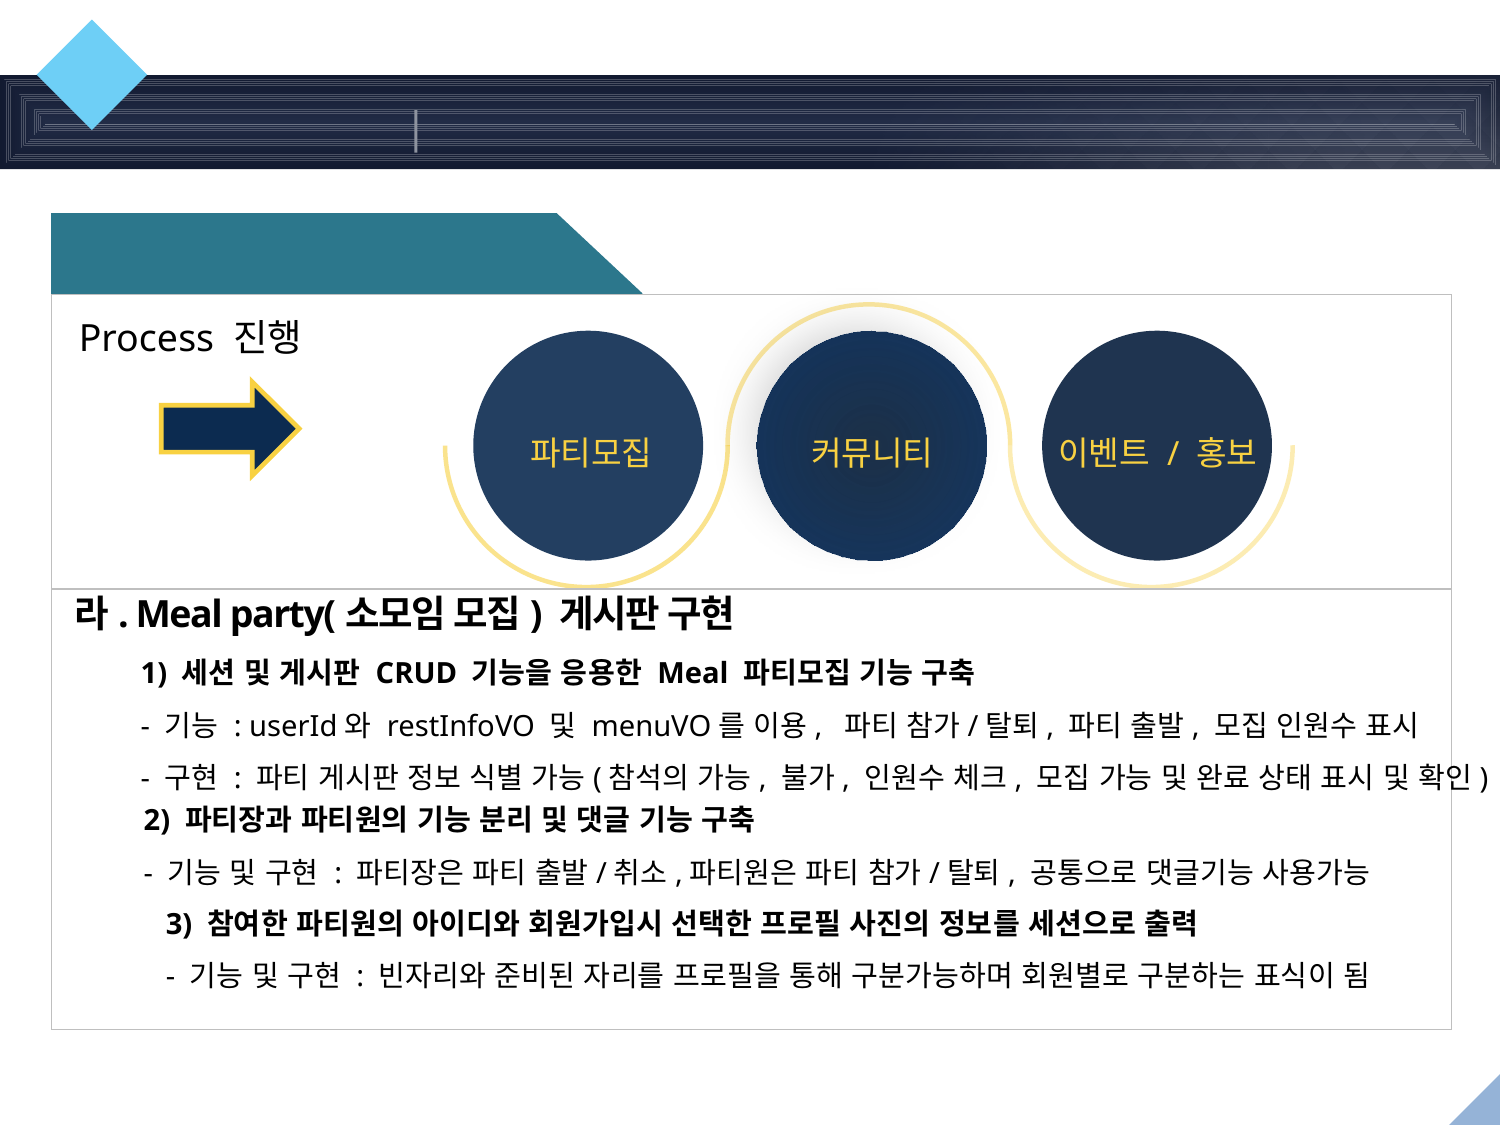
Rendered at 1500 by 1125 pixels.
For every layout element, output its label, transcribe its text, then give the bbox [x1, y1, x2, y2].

text_box 1) 세션 및 게시판 CRUD 기능을 응용한 Meal 파티모집 기능 구축 - 기능 : userId와 restInfoVO 및 menuVO를 이용, 파티 참가/탈퇴, 파티 출발, 모집 인원수 표시 - 구현 : 파티 게시판 정보 식별 가능(참석의 가능, 불가, 인원수 체크, 모집 가능 및 완료 상태 표시 및 확인) [125, 647, 1500, 802]
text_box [50, 212, 644, 294]
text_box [442, 302, 1295, 590]
text_box 주요기능 [152, 86, 420, 162]
text_box 05 [42, 44, 146, 105]
text_box [50, 293, 1452, 588]
text_box 3) 참여한 파티원의 아이디와 회원가입시 선택한 프로필 사진의 정보를 세션으로 출력 - 기능 및 구현 : 빈자리와 준비된 자리를 프로필을 통해 구분가능하며 회원별로 구분하는 표식이 됨 [151, 897, 1386, 1000]
text_box [50, 588, 1452, 1031]
text_box 라. Meal party(소모임 모집) 게시판 구현 [74, 590, 736, 636]
text_box Process 진행 [64, 307, 317, 367]
picture [701, 74, 1500, 169]
text_box 2) 파티장과 파티원의 기능 분리 및 댓글 기능 구축 - 기능 및 구현 : 파티장은 파티 출발/취소,파티원은 파티 참가/탈퇴, 공통으로 댓글기능 사용가능 [128, 794, 1386, 897]
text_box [414, 102, 769, 159]
